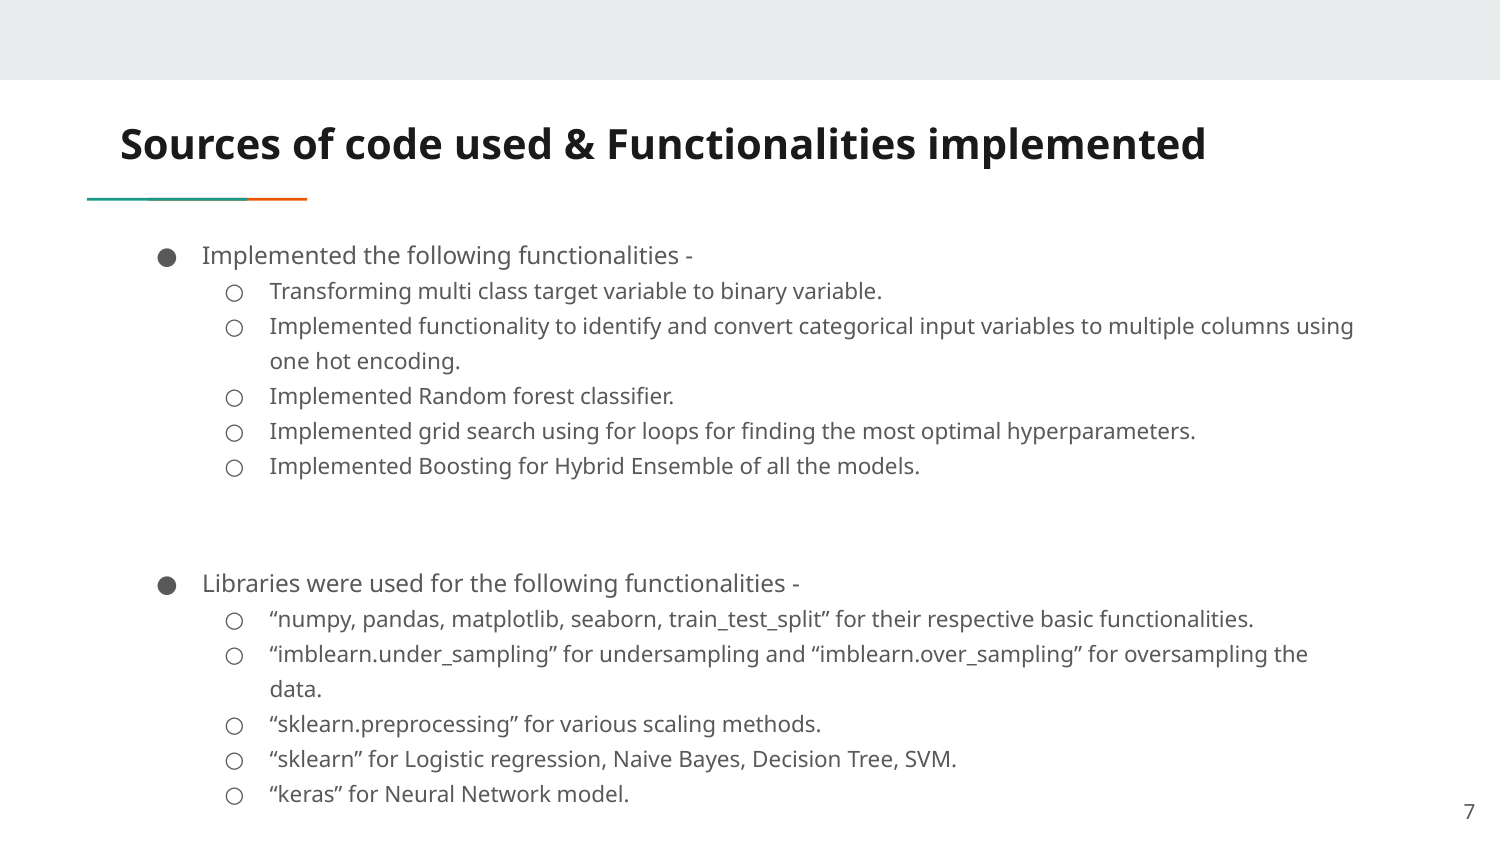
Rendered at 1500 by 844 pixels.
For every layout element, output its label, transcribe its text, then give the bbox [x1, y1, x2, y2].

title Sources of code used & Functionalities implemented [104, 99, 1381, 188]
list Implemented the following functionalities - Transforming multi class target variable to binary variable. Implemented functionality to identify and convert categorical input variables to multiple columns using one hot encoding. Implemented Random forest classifier. Implemented grid search using for loops for finding the most optimal hyperparameters. Implemented Boosting for Hybrid Ensemble of all the models. Libraries were used for the following functionalities - “numpy, pandas, matplotlib, seaborn, train_test_split” for their respective basic functionalities. “imblearn.under_sampling” for undersampling and “imblearn.over_sampling” for oversampling the data. “sklearn.preprocessing” for various scaling methods. “sklearn” for Logistic regression, Naive Bayes, Decision Tree, SVM. “keras” for Neural Network model. [119, 218, 1381, 833]
slide_number ‹#› [1400, 779, 1491, 844]
